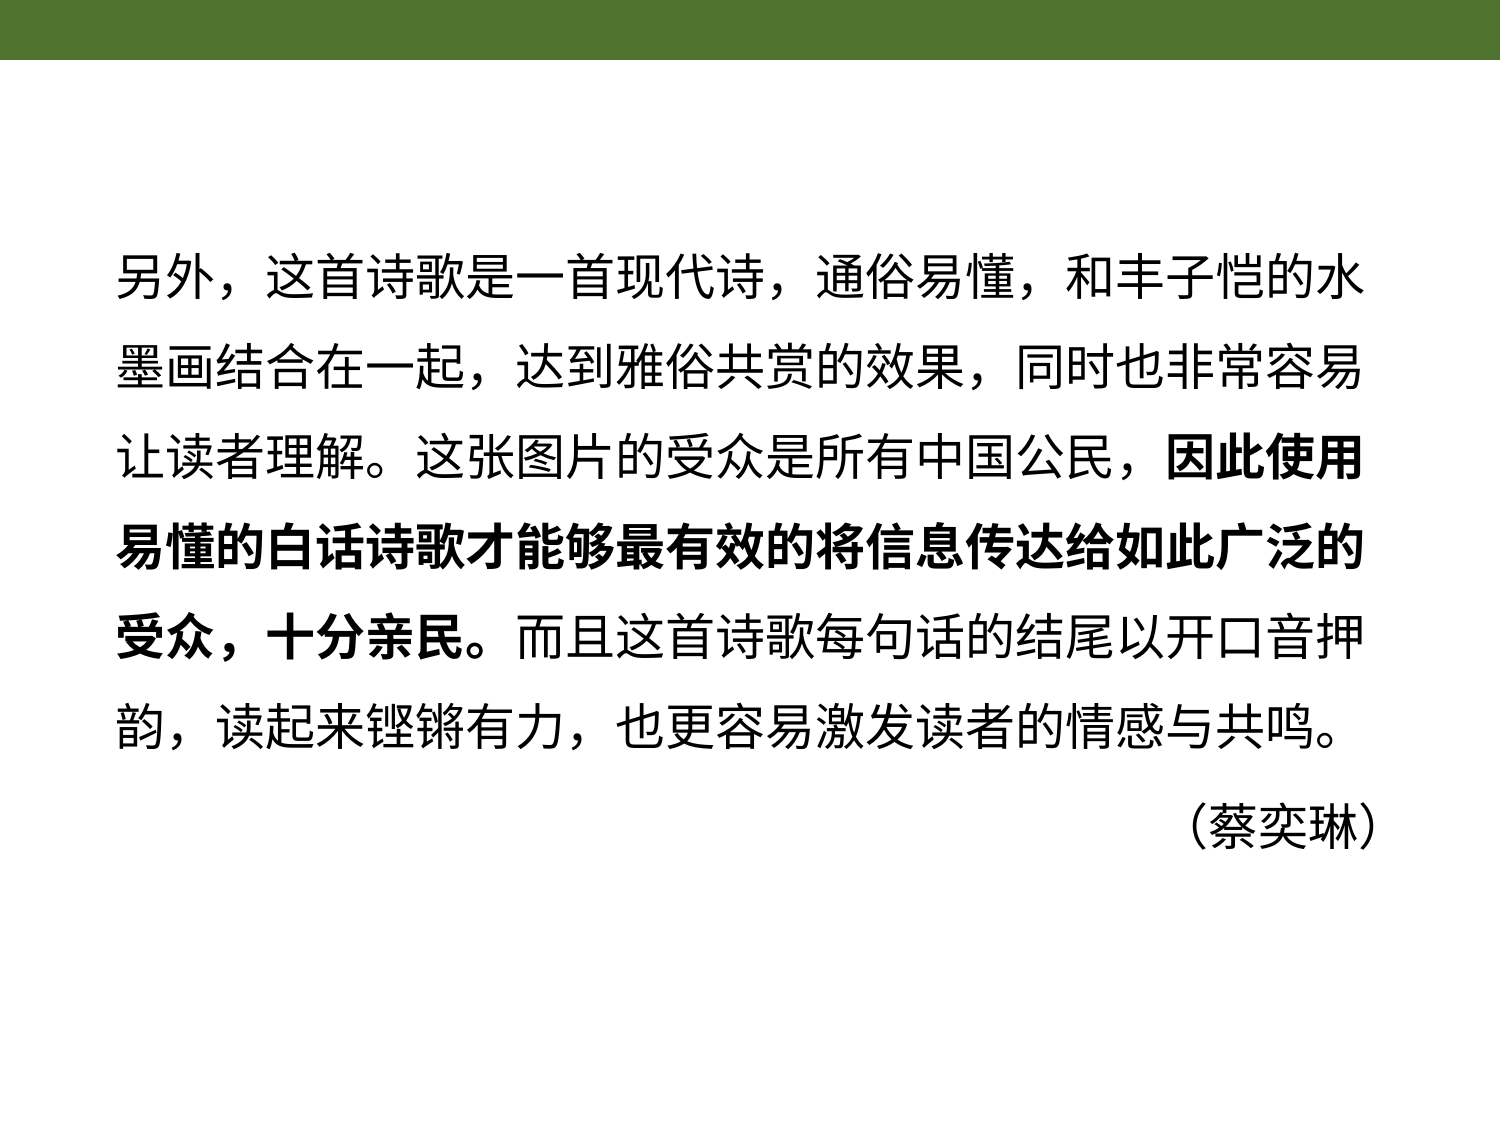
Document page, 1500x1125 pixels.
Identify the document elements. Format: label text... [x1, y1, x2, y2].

list 另外，这首诗歌是一首现代诗，通俗易懂，和丰子恺的水墨画结合在一起，达到雅俗共赏的效果，同时也非常容易让读者理解。这张图片的受众是所有中国公民，因此使用易懂的白话诗歌才能够最有效的将信息传达给如此广泛的受众，十分亲民。而且这首诗歌每句话的结尾以开口音押韵，读起来铿锵有力，也更容易激发读者的情感与共鸣。 （蔡奕琳） [100, 208, 1424, 929]
